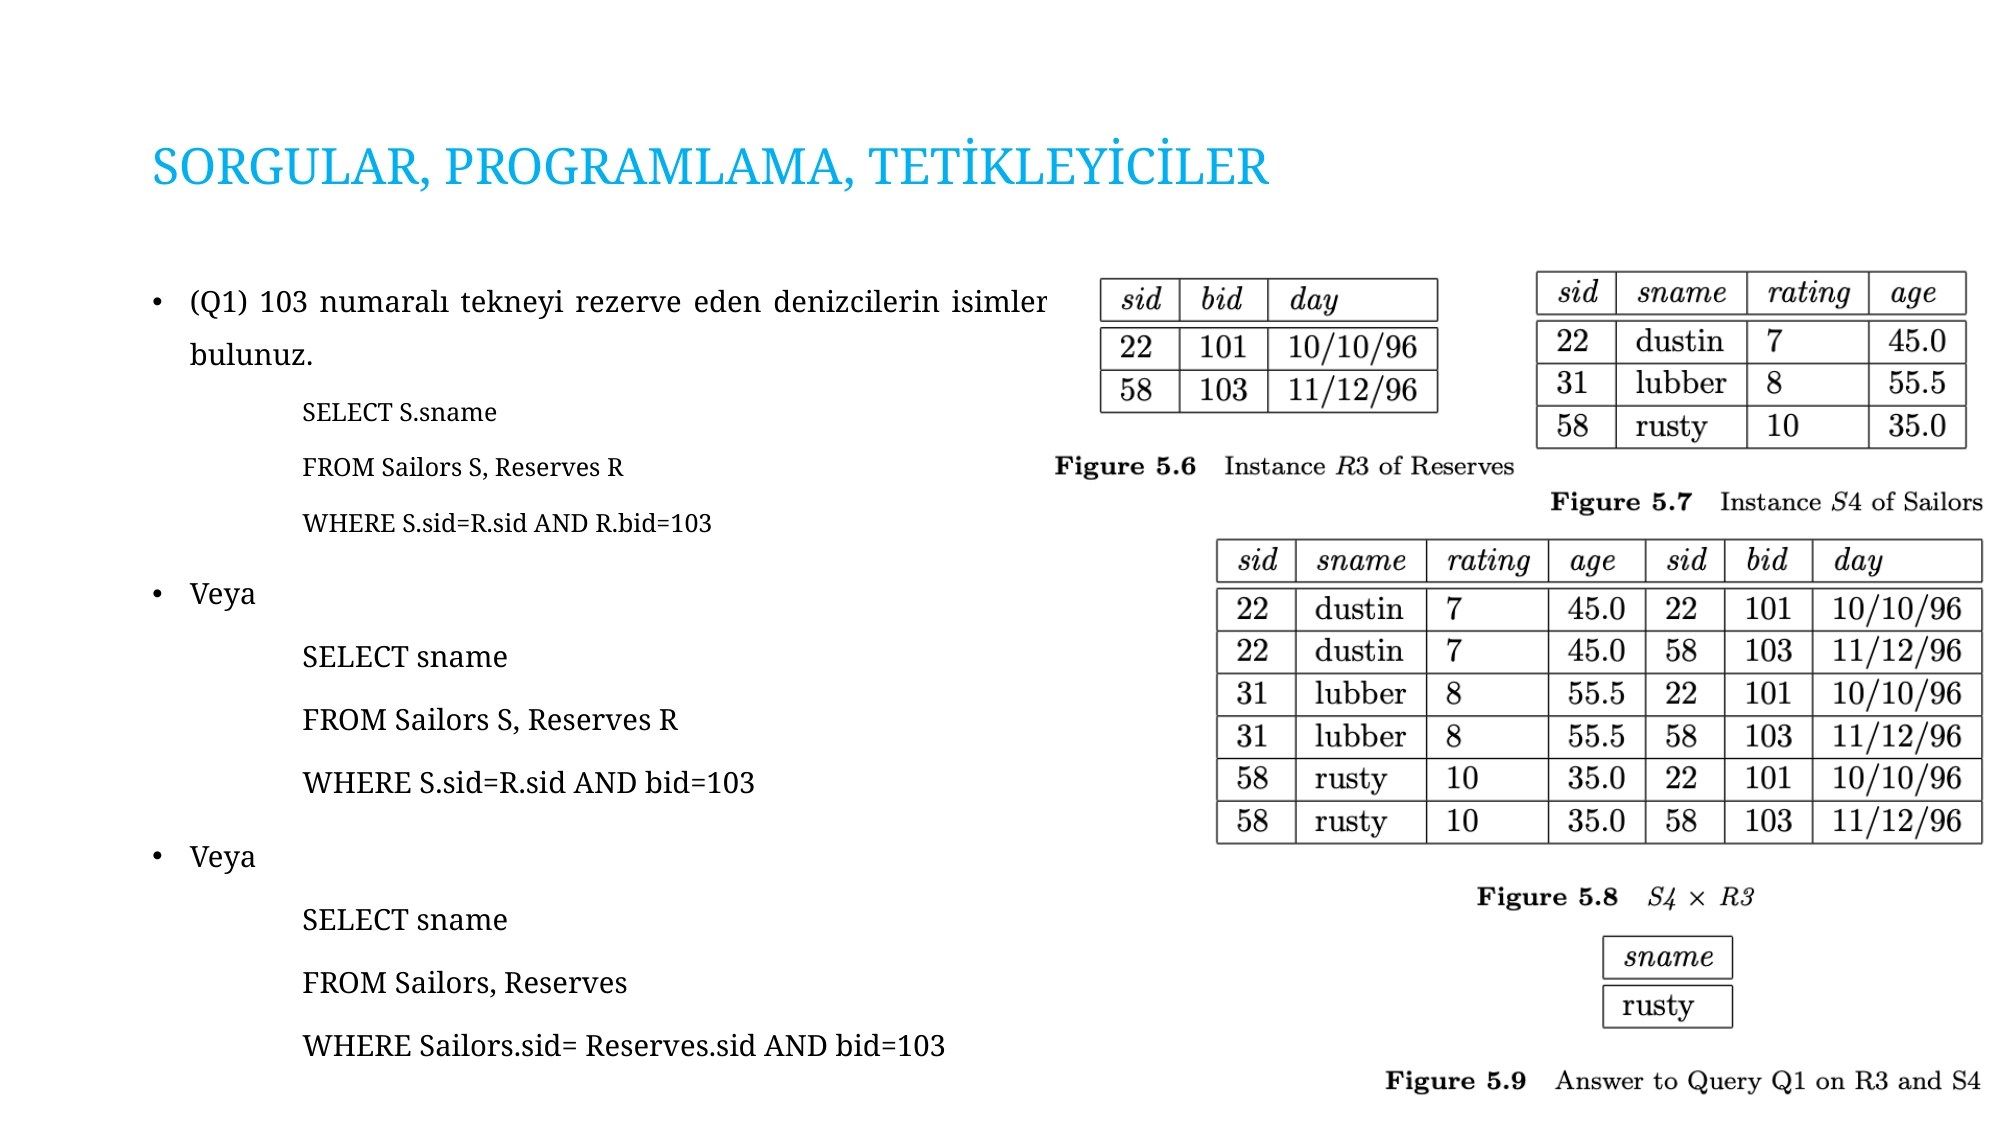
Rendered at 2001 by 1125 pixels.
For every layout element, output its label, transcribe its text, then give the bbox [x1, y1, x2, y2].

list (Q1) 103 numaralı tekneyi rezerve eden denizcilerin isimlerini bulunuz. SELECT S.sname FROM Sailors S, Reserves R WHERE S.sid=R.sid AND R.bid=103 Veya SELECT sname FROM Sailors S, Reserves R WHERE S.sid=R.sid AND bid=103 Veya SELECT sname FROM Sailors, Reserves WHERE Sailors.sid= Reserves.sid AND bid=103 [137, 258, 1103, 1110]
picture [1047, 258, 2000, 1110]
title SORGULAR, PROGRAMLAMA, TETİKLEYİCİLER [137, 59, 1863, 258]
